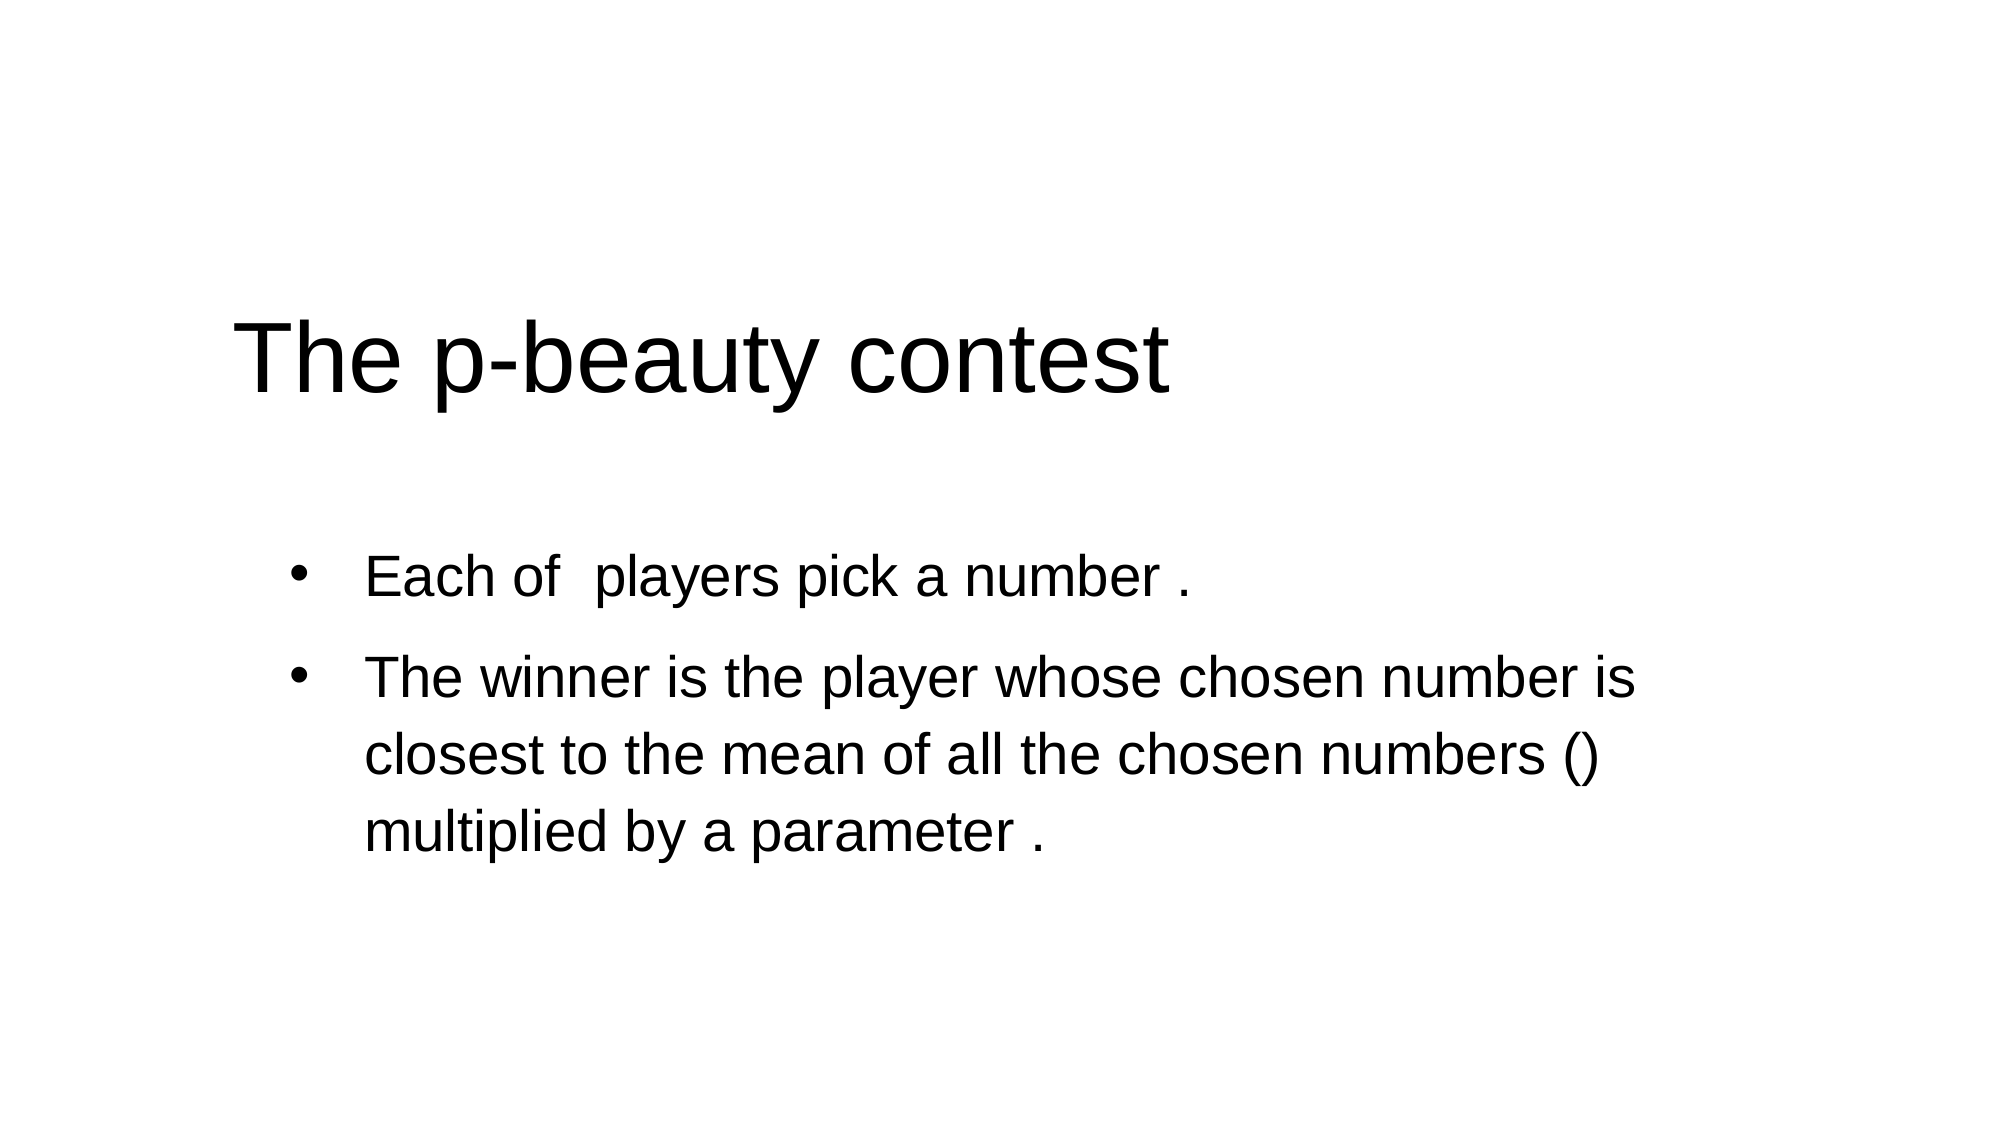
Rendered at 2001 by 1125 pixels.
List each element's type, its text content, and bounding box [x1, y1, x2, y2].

text_box The p-beauty contest [217, 272, 1228, 420]
